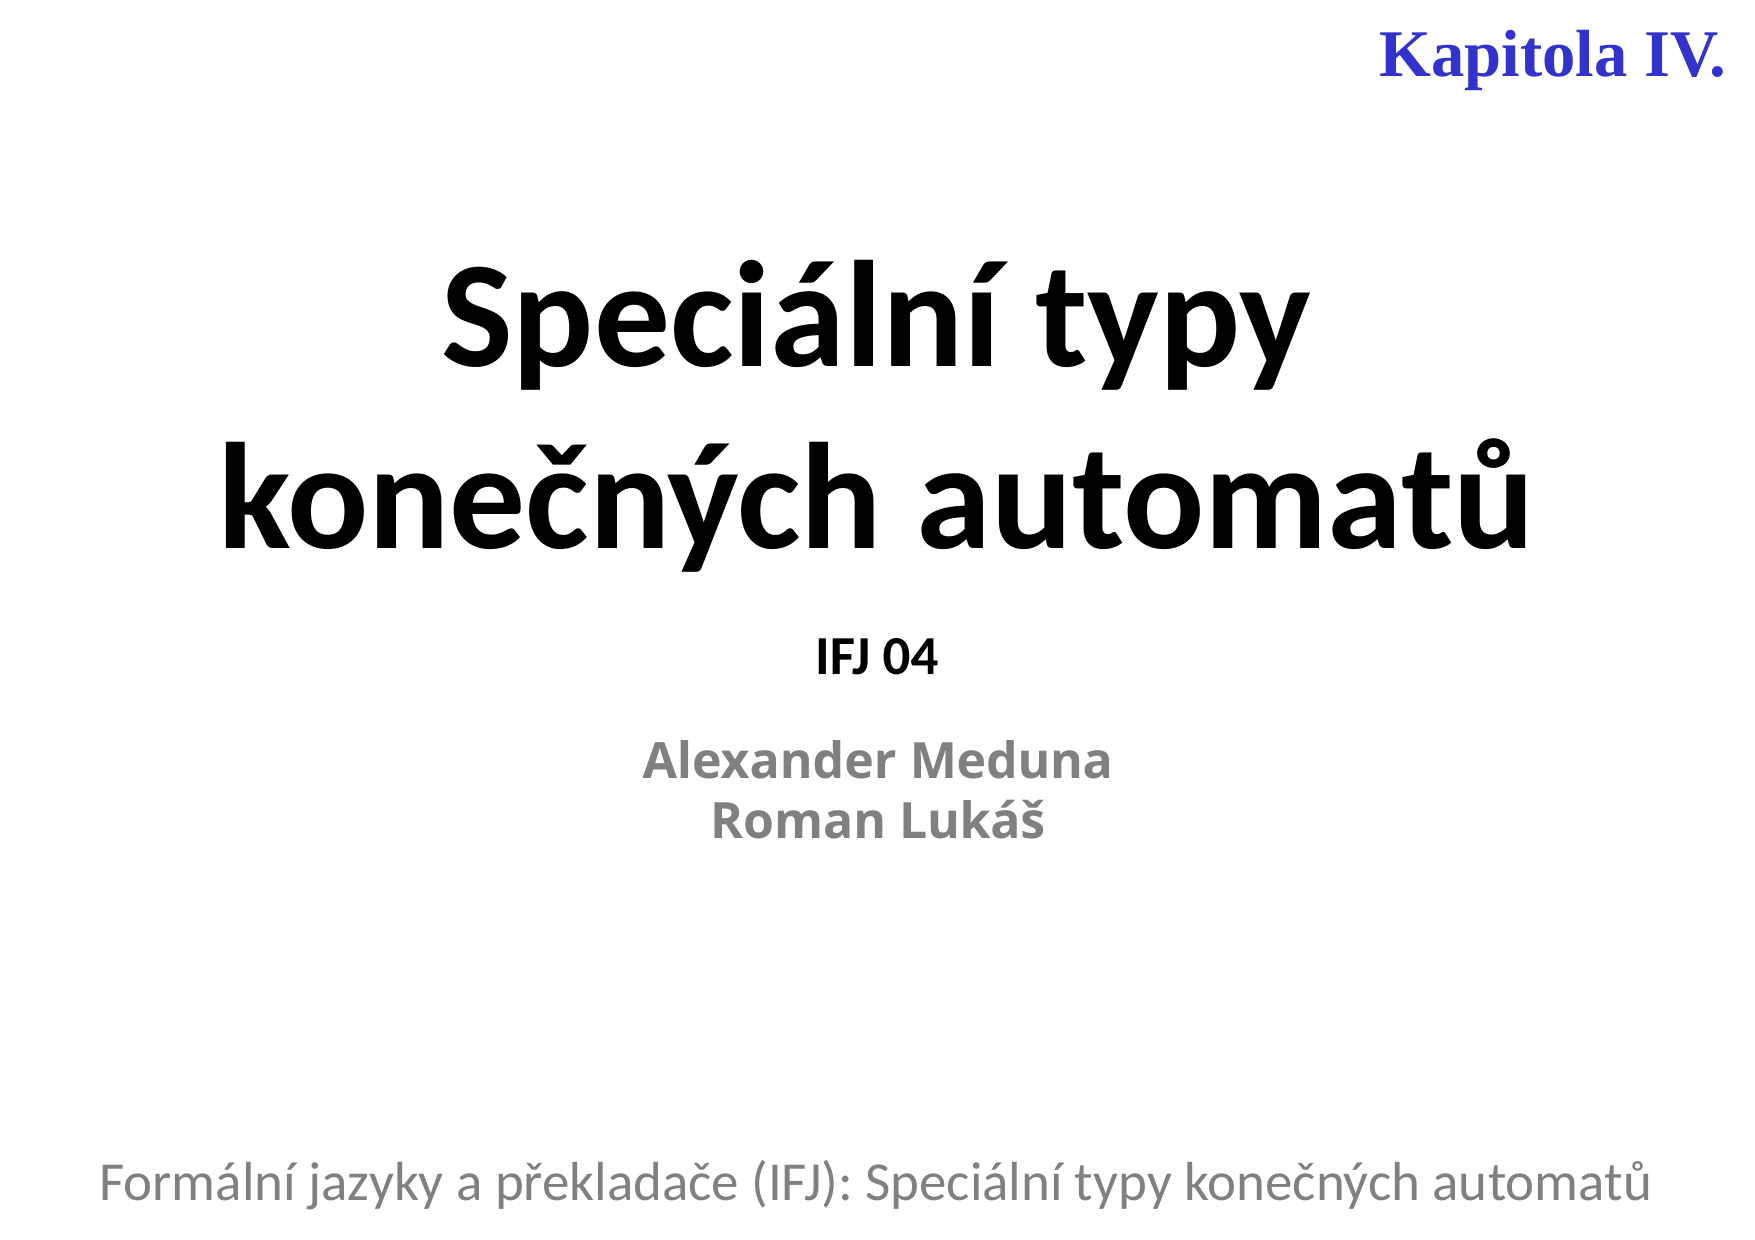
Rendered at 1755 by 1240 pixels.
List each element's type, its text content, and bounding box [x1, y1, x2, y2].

text_box Alexander Meduna Roman Lukáš [497, 726, 1257, 849]
text_box IFJ 04 [50, 617, 1704, 686]
title Speciální typy konečných automatů [50, 212, 1704, 579]
text_box Formální jazyky a překladače (IFJ): Speciální typy konečných automatů [0, 1143, 1755, 1212]
text_box Kapitola IV. [1364, 2, 1755, 98]
